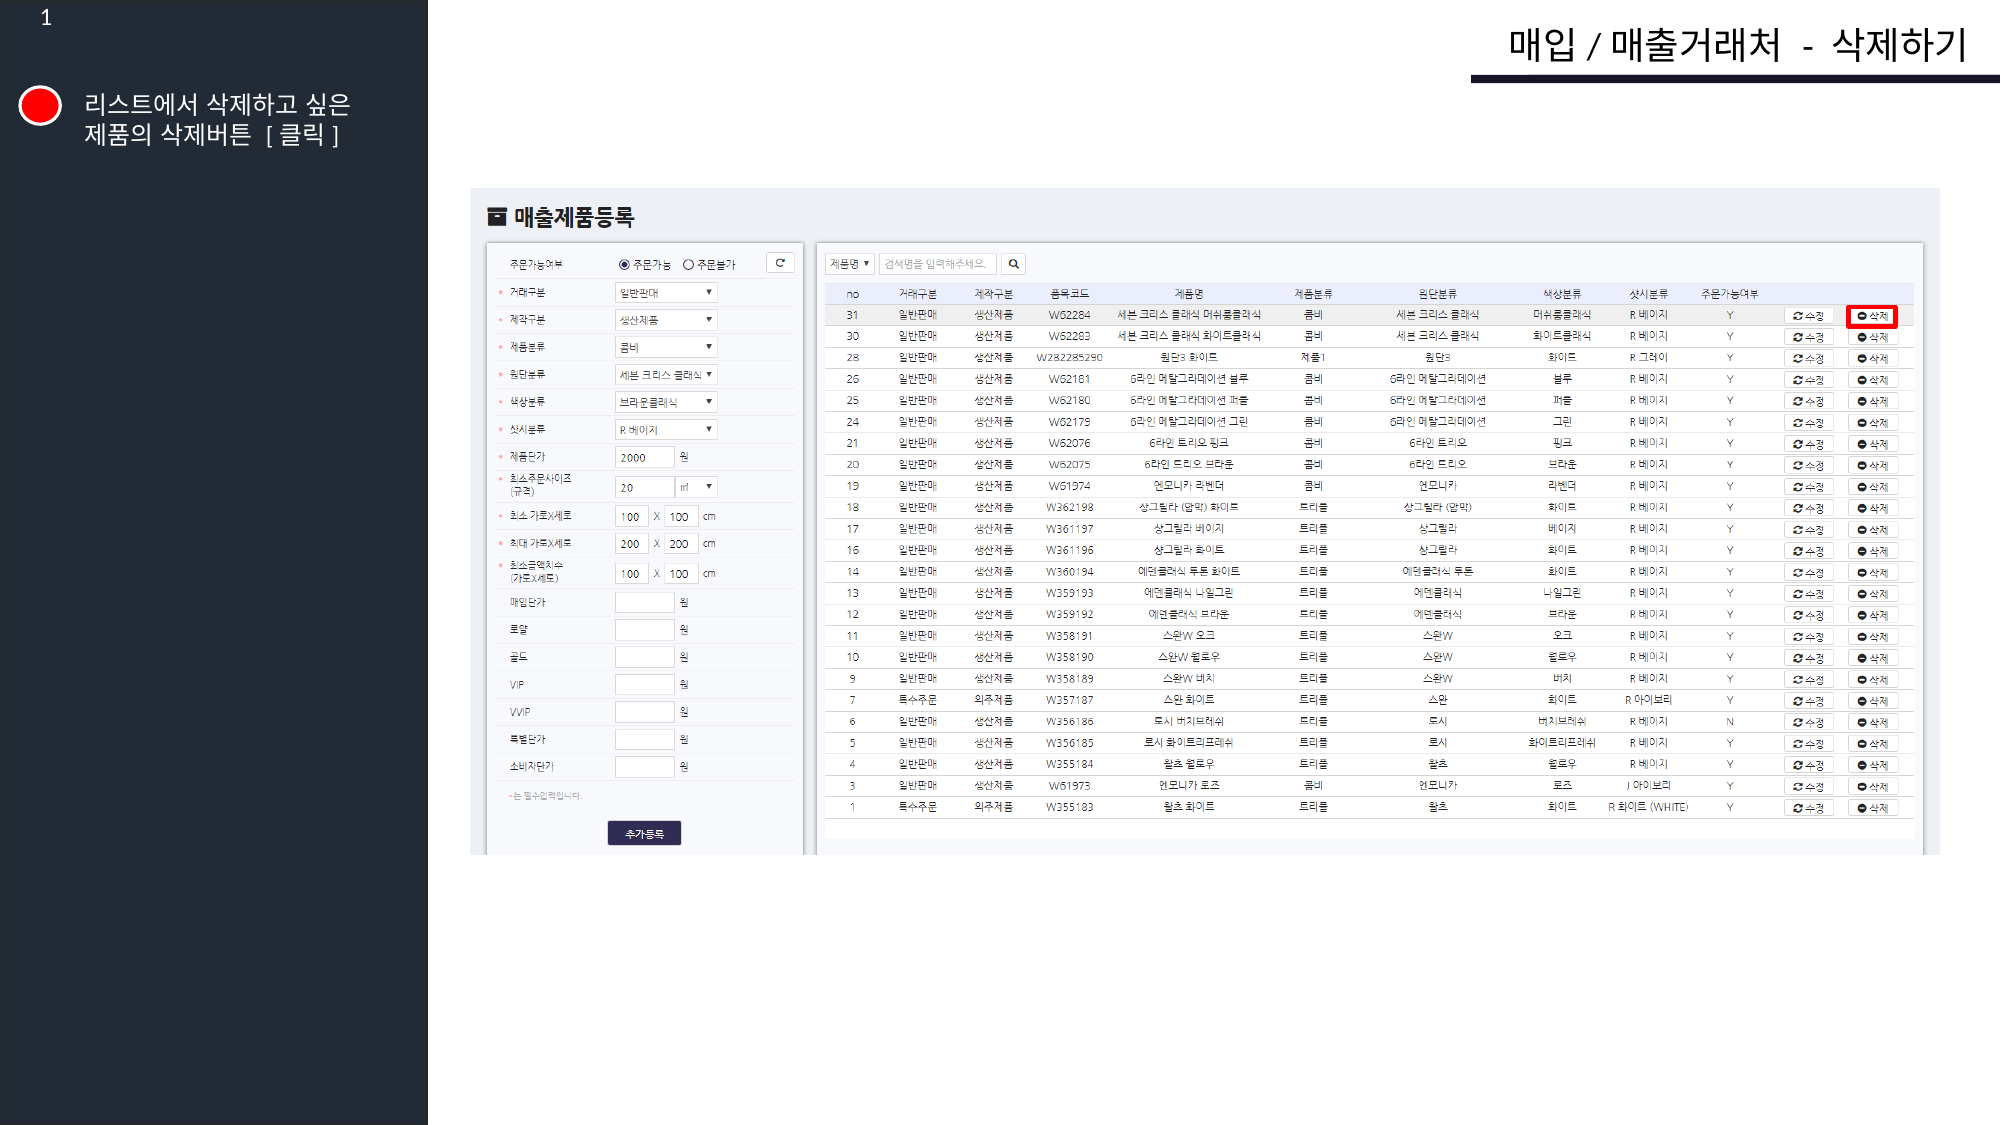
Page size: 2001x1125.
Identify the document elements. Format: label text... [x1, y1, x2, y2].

text_box 리스트에서 삭제하고 싶은 제품의 삭제버튼 [클릭] [70, 82, 367, 157]
text_box [0, 0, 428, 1125]
text_box [1470, 74, 2000, 84]
text_box 매입/매출거래처 - 삭제하기 [1478, 15, 2000, 74]
picture [470, 188, 1940, 855]
text_box 1 [18, 85, 62, 126]
